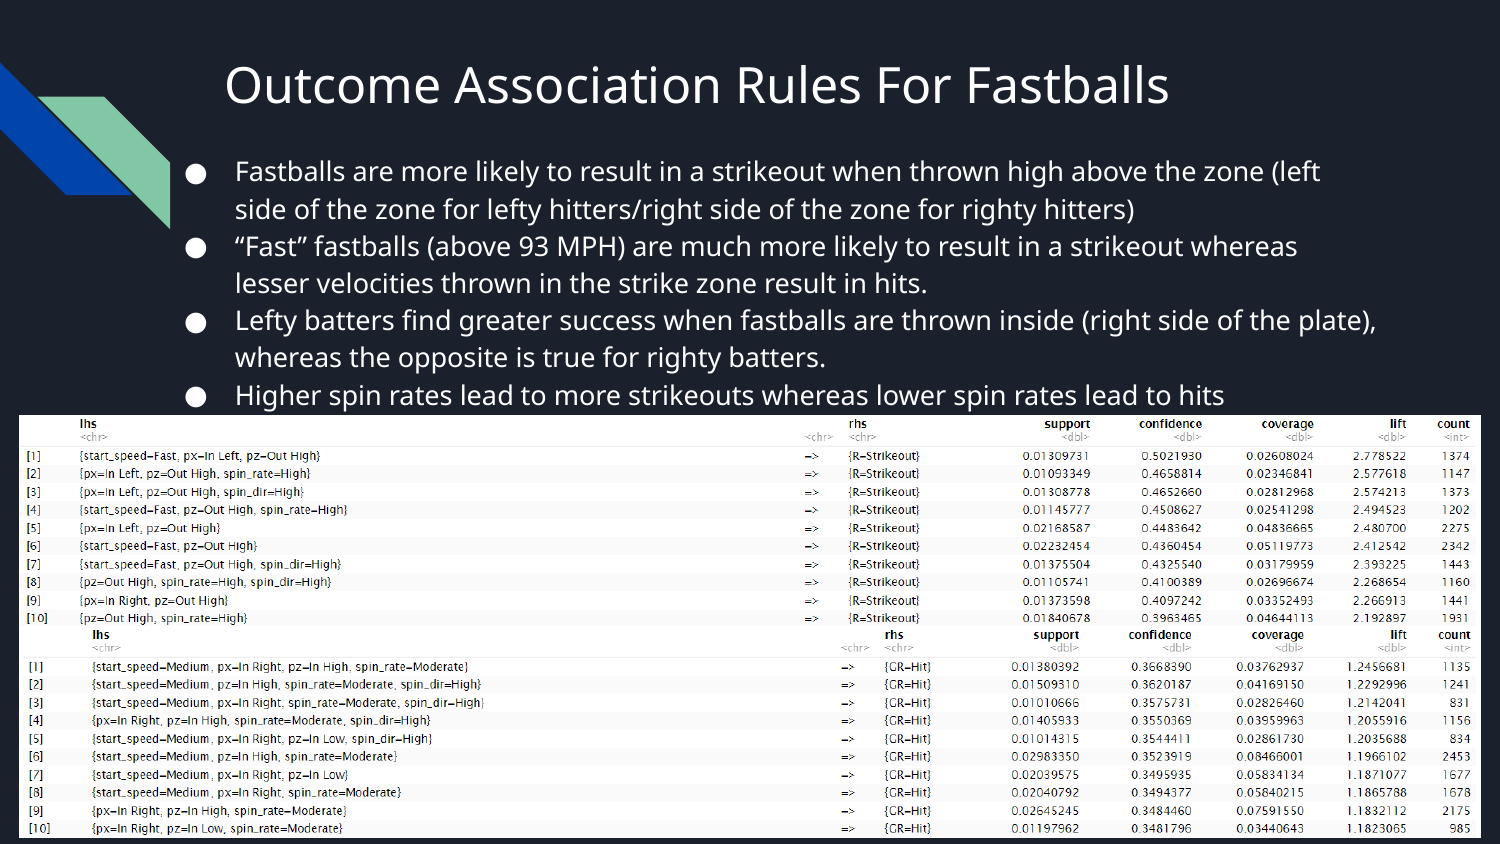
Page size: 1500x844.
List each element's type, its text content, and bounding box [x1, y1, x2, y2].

list Fastballs are more likely to result in a strikeout when thrown high above the zone (left side of the zone for lefty hitters/right side of the zone for righty hitters) “Fast” fastballs (above 93 MPH) are much more likely to result in a strikeout whereas lesser velocities thrown in the strike zone result in hits. Lefty batters find greater success when fastballs are thrown inside (right side of the plate), whereas the opposite is true for righty batters. Higher spin rates lead to more strikeouts whereas lower spin rates lead to hits [145, 135, 1394, 413]
title Outcome Association Rules For Fastballs [209, 38, 1365, 135]
picture [18, 415, 1482, 838]
